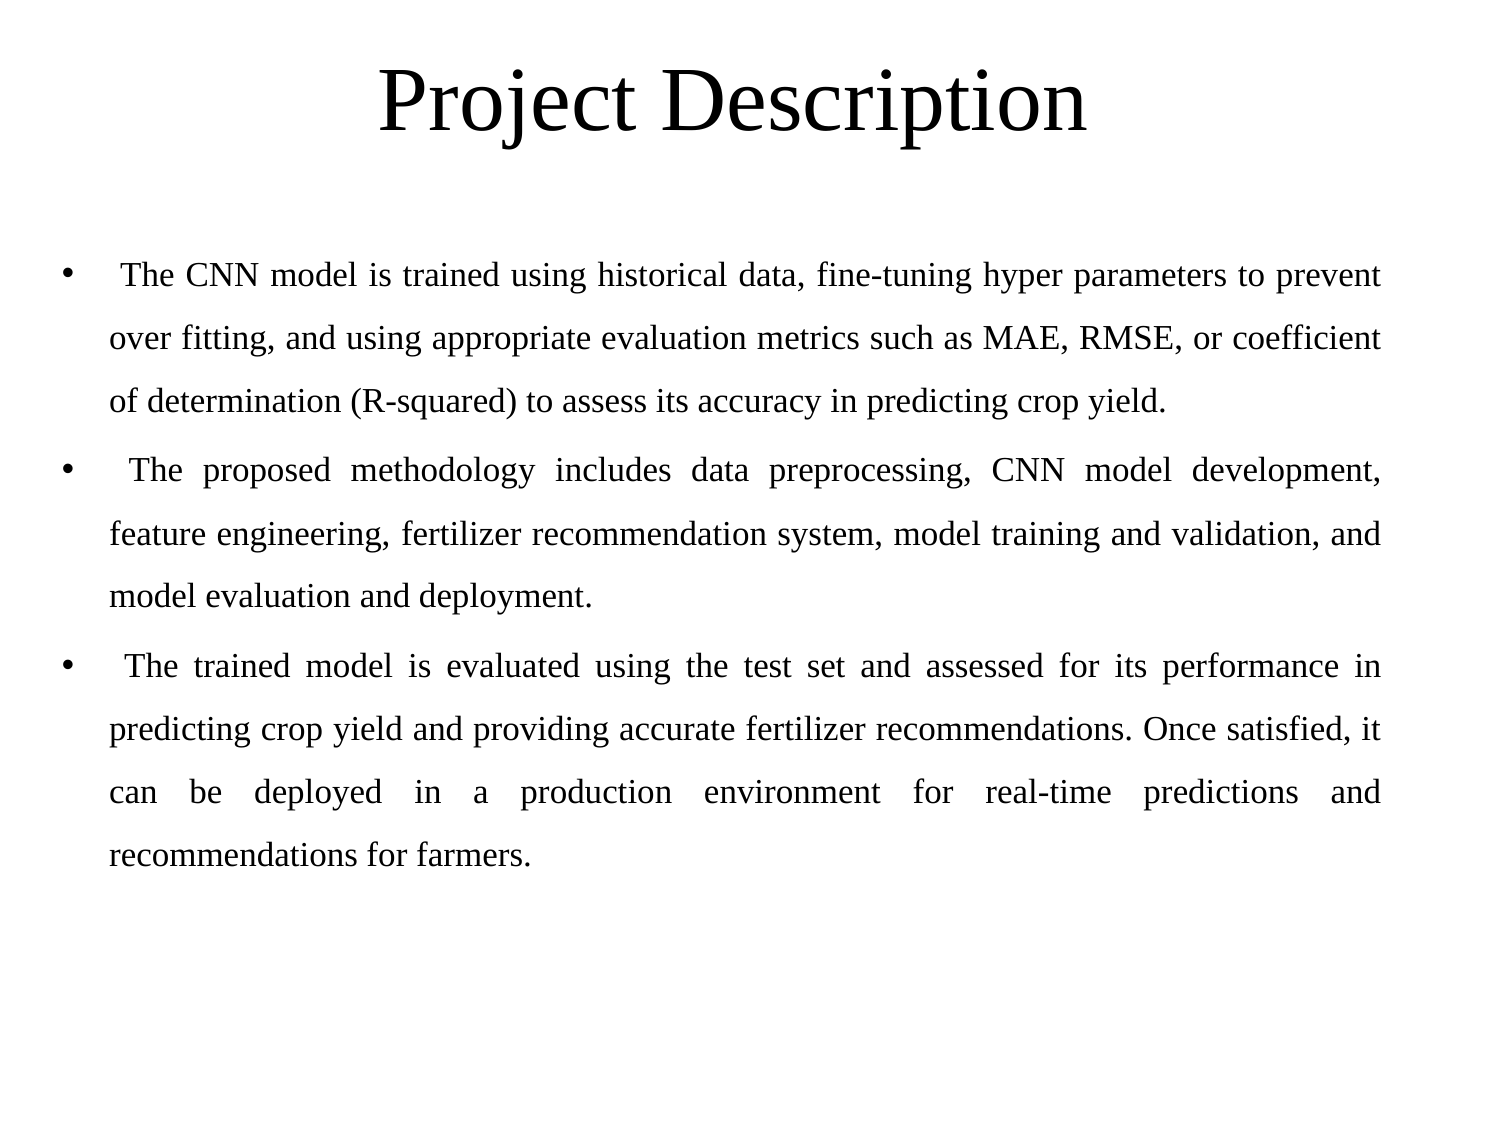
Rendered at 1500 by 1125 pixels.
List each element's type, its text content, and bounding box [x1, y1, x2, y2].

list The CNN model is trained using historical data, fine-tuning hyper parameters to prevent over fitting, and using appropriate evaluation metrics such as MAE, RMSE, or coefficient of determination (R-squared) to assess its accuracy in predicting crop yield. The proposed methodology includes data preprocessing, CNN model development, feature engineering, fertilizer recommendation system, model training and validation, and model evaluation and deployment. The trained model is evaluated using the test set and assessed for its performance in predicting crop yield and providing accurate fertilizer recommendations. Once satisfied, it can be deployed in a production environment for real-time predictions and recommendations for farmers. [46, 222, 1397, 966]
title Project Description [58, 0, 1409, 188]
